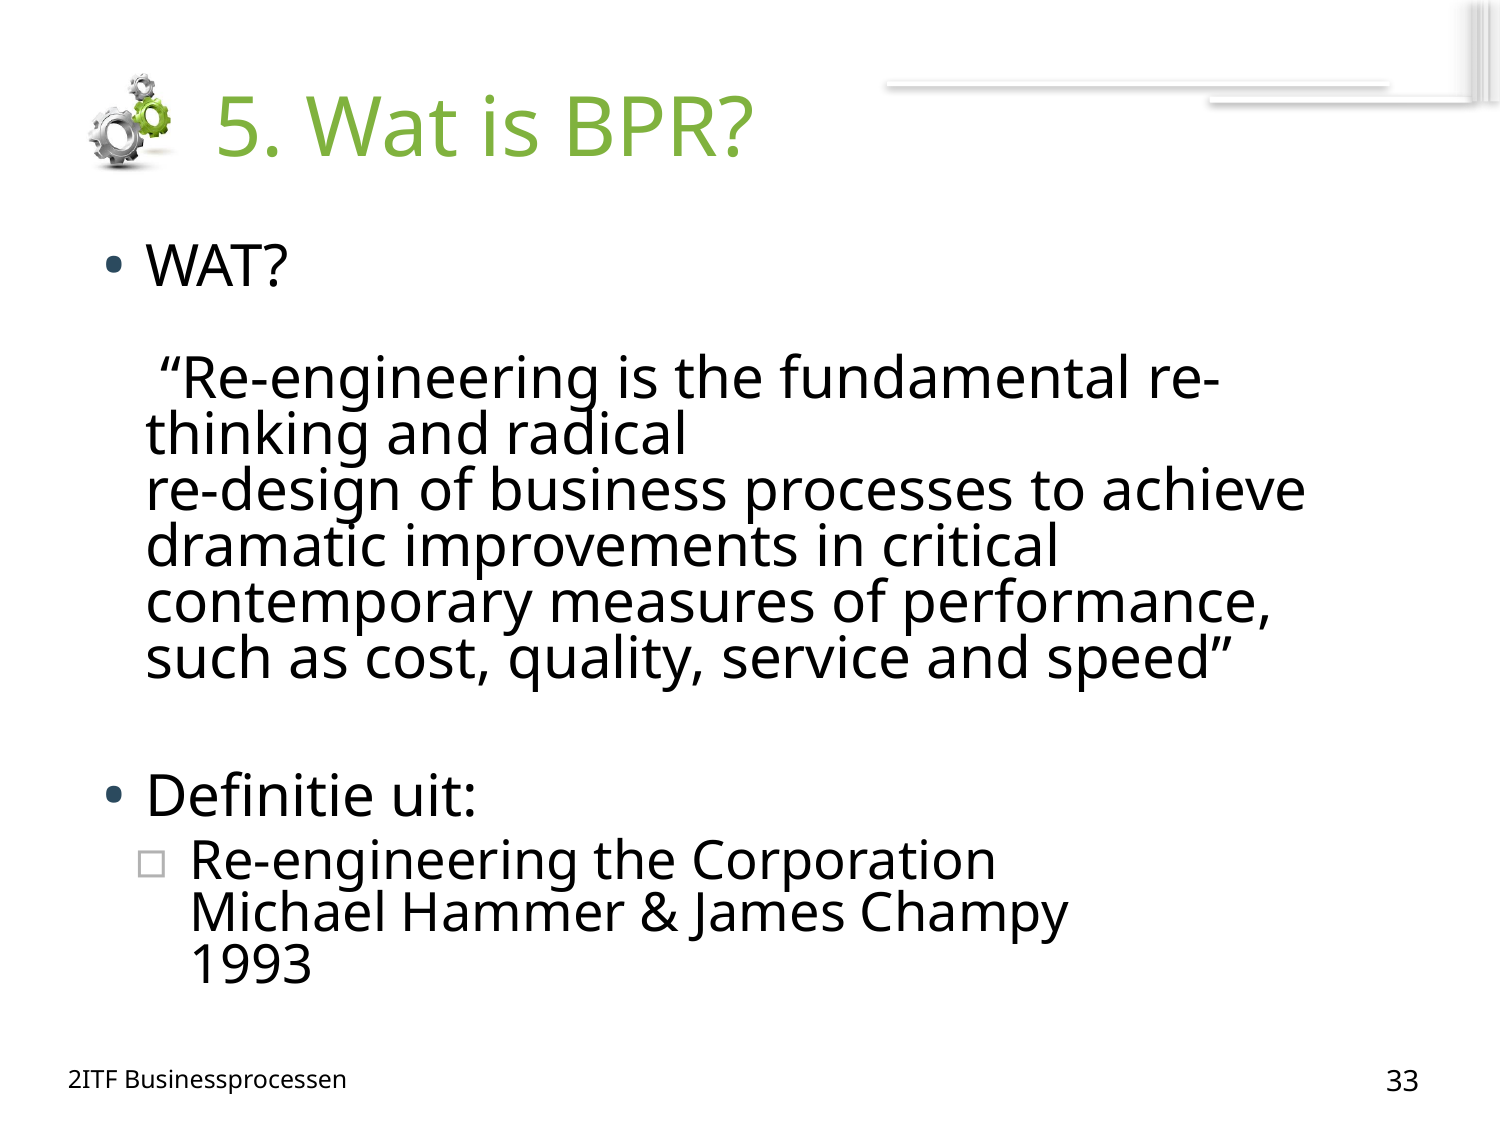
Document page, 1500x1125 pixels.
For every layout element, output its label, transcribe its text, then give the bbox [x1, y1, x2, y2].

picture [78, 69, 186, 176]
list WAT? “Re-engineering is the fundamental re-thinking and radical re-design of business processes to achieve dramatic improvements in critical contemporary measures of performance, such as cost, quality, service and speed” Definitie uit: Re-engineering the Corporation Michael Hammer & James Champy 1993 [70, 234, 1421, 1055]
title 5. Wat is BPR? [199, 35, 1500, 211]
slide_number 33 [1371, 1054, 1497, 1115]
text_box [93, 257, 1474, 1021]
text_box [337, 37, 1500, 208]
